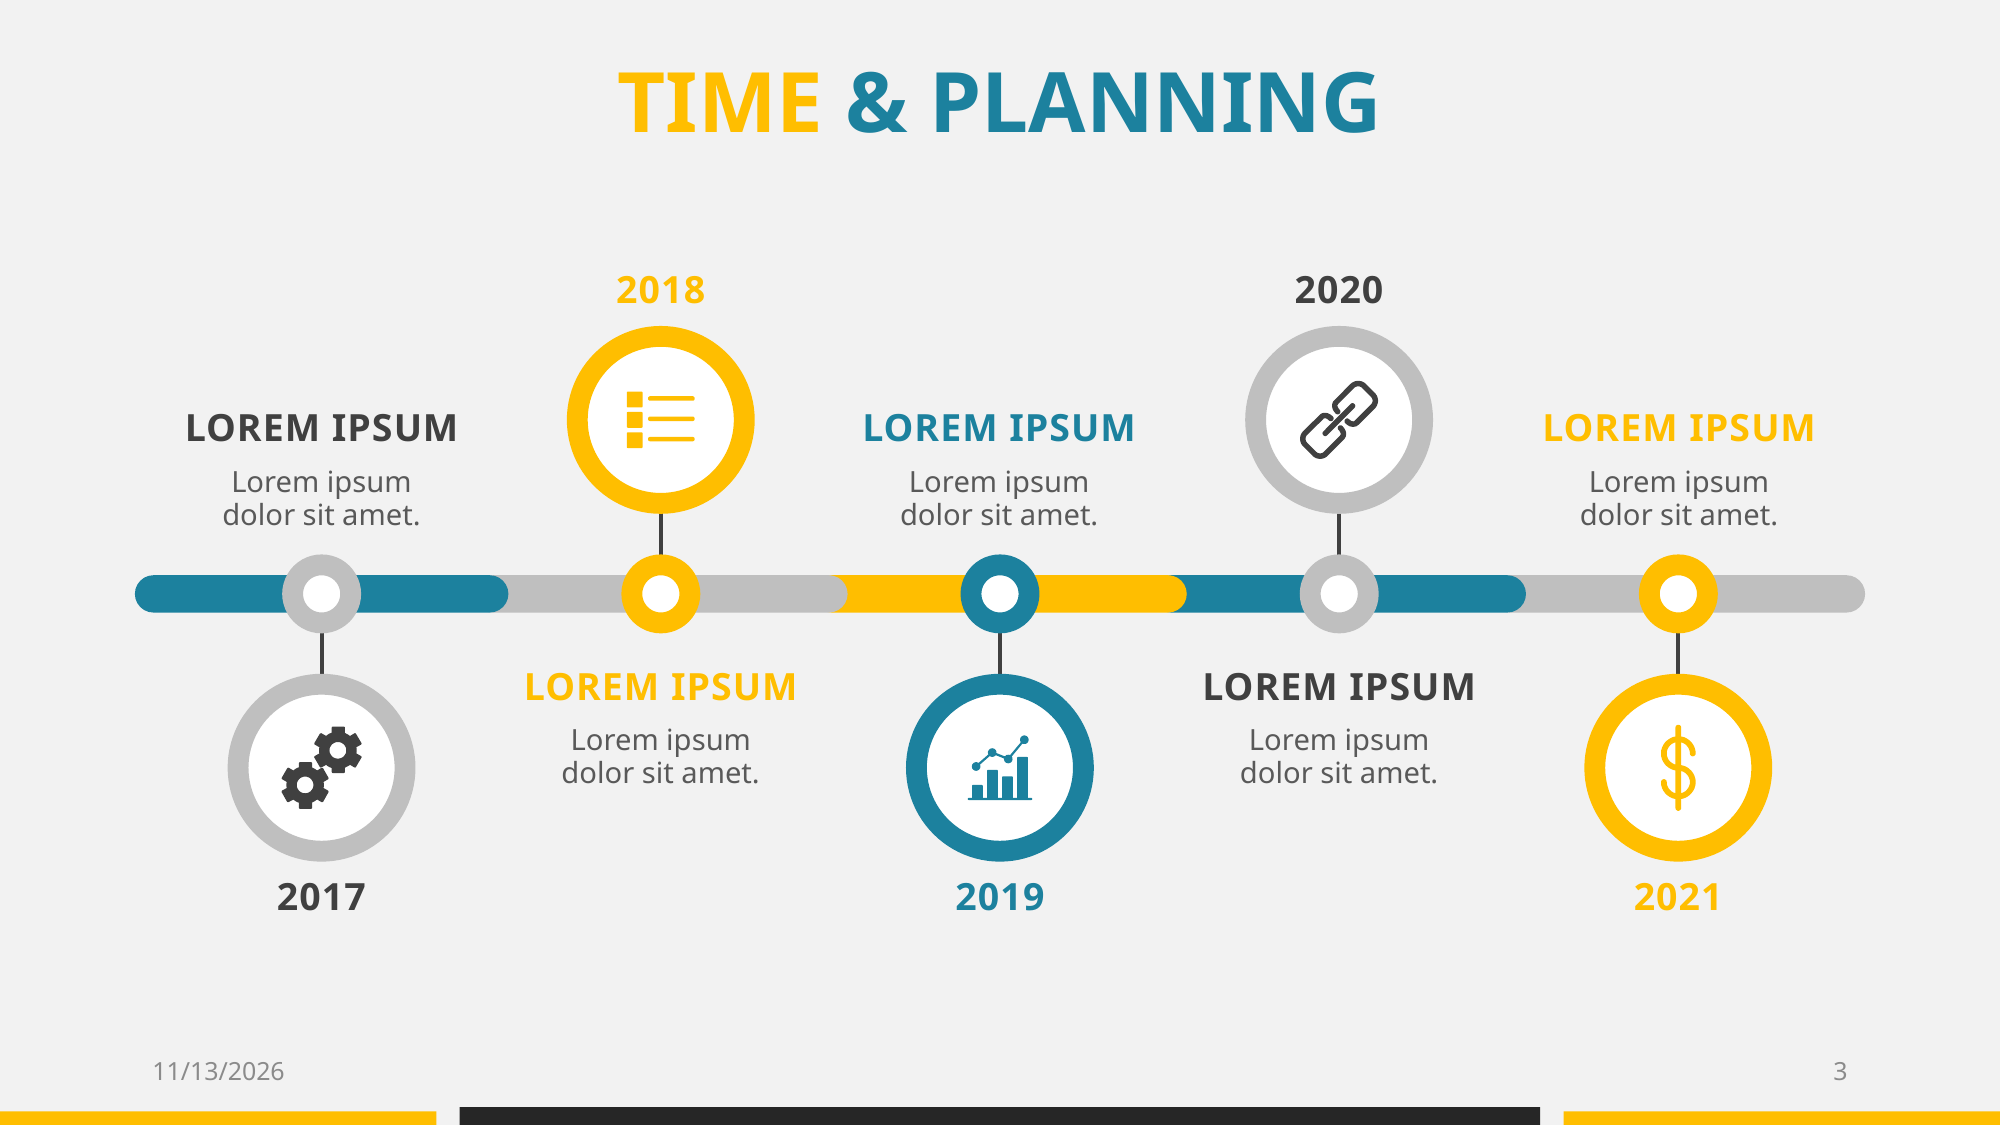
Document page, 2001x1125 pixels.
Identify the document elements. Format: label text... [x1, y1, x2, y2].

text_box [133, 574, 298, 614]
text_box LOREM IPSUM [143, 407, 500, 450]
text_box [459, 1106, 1541, 1125]
text_box [0, 1110, 437, 1125]
slide_number 3 [1412, 1042, 1863, 1103]
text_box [1300, 380, 1379, 459]
text_box Lorem ipsum dolor sit amet. [1222, 723, 1456, 790]
text_box LOREM IPSUM [1501, 407, 1857, 450]
text_box Lorem ipsum dolor sit amet. [204, 464, 439, 532]
text_box [237, 683, 407, 853]
text_box [1702, 574, 1867, 614]
text_box 2018 [596, 268, 726, 311]
text_box [1363, 574, 1528, 614]
text_box Lorem ipsum dolor sit amet. [544, 723, 778, 790]
text_box [495, 574, 637, 614]
text_box [834, 574, 976, 614]
text_box [345, 574, 510, 614]
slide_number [137, 1042, 588, 1103]
text_box [969, 563, 1031, 624]
text_box [915, 683, 1085, 853]
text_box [281, 726, 362, 809]
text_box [626, 391, 695, 449]
text_box 2020 [1274, 268, 1404, 311]
text_box [576, 335, 746, 505]
text_box [291, 563, 352, 624]
text_box LOREM IPSUM [1161, 666, 1517, 708]
text_box [1563, 1110, 2000, 1125]
text_box [684, 574, 849, 614]
text_box 2017 [257, 876, 386, 919]
text_box Lorem ipsum dolor sit amet. [882, 464, 1116, 532]
text_box LOREM IPSUM [821, 407, 1177, 450]
text_box [1173, 574, 1316, 614]
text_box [967, 735, 1033, 801]
text_box [1661, 724, 1696, 811]
text_box 2021 [1613, 876, 1743, 919]
text_box [630, 563, 691, 624]
text_box 2019 [935, 876, 1065, 919]
text_box LOREM IPSUM [483, 666, 839, 708]
text_box [1593, 683, 1763, 853]
text_box [1254, 335, 1424, 505]
text_box [1024, 574, 1188, 614]
text_box Lorem ipsum dolor sit amet. [1562, 464, 1796, 532]
text_box [1648, 563, 1709, 624]
text_box [1512, 574, 1655, 614]
text_box [1309, 563, 1370, 624]
text_box TIME & PLANNING [117, 49, 1883, 150]
